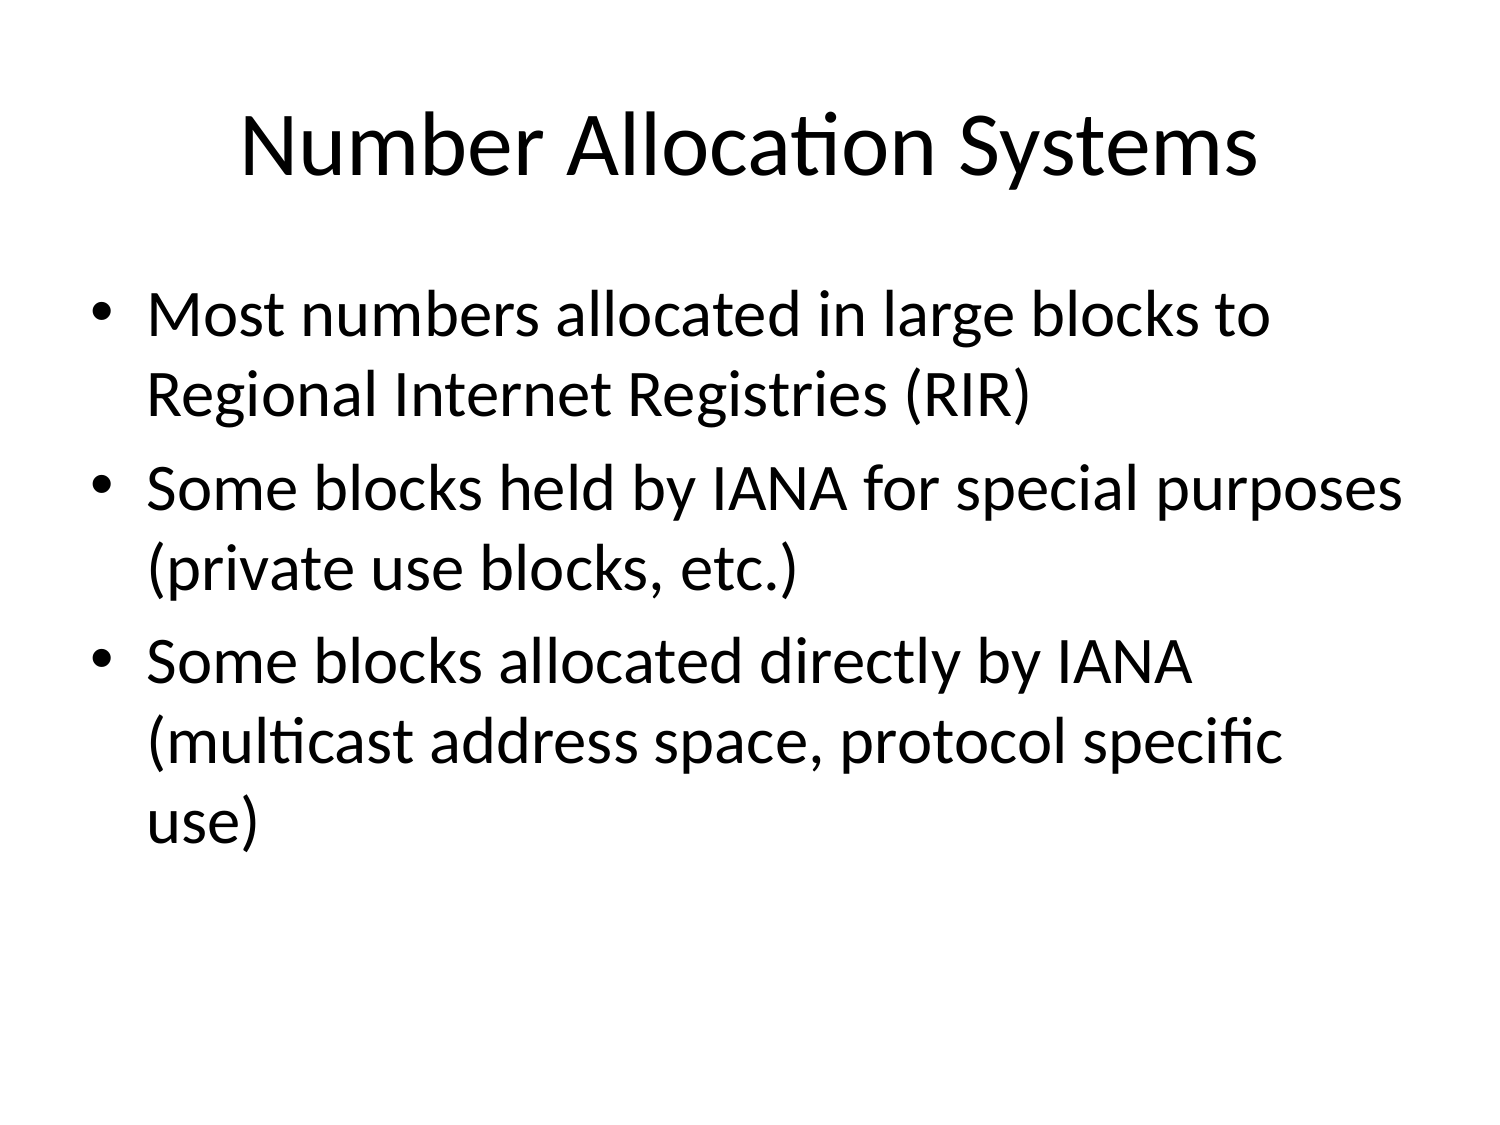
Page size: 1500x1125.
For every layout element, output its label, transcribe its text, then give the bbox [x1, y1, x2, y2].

list Most numbers allocated in large blocks to Regional Internet Registries (RIR) Some blocks held by IANA for special purposes (private use blocks, etc.) Some blocks allocated directly by IANA (multicast address space, protocol specific use) [75, 262, 1425, 1005]
title Number Allocation Systems [75, 45, 1425, 233]
